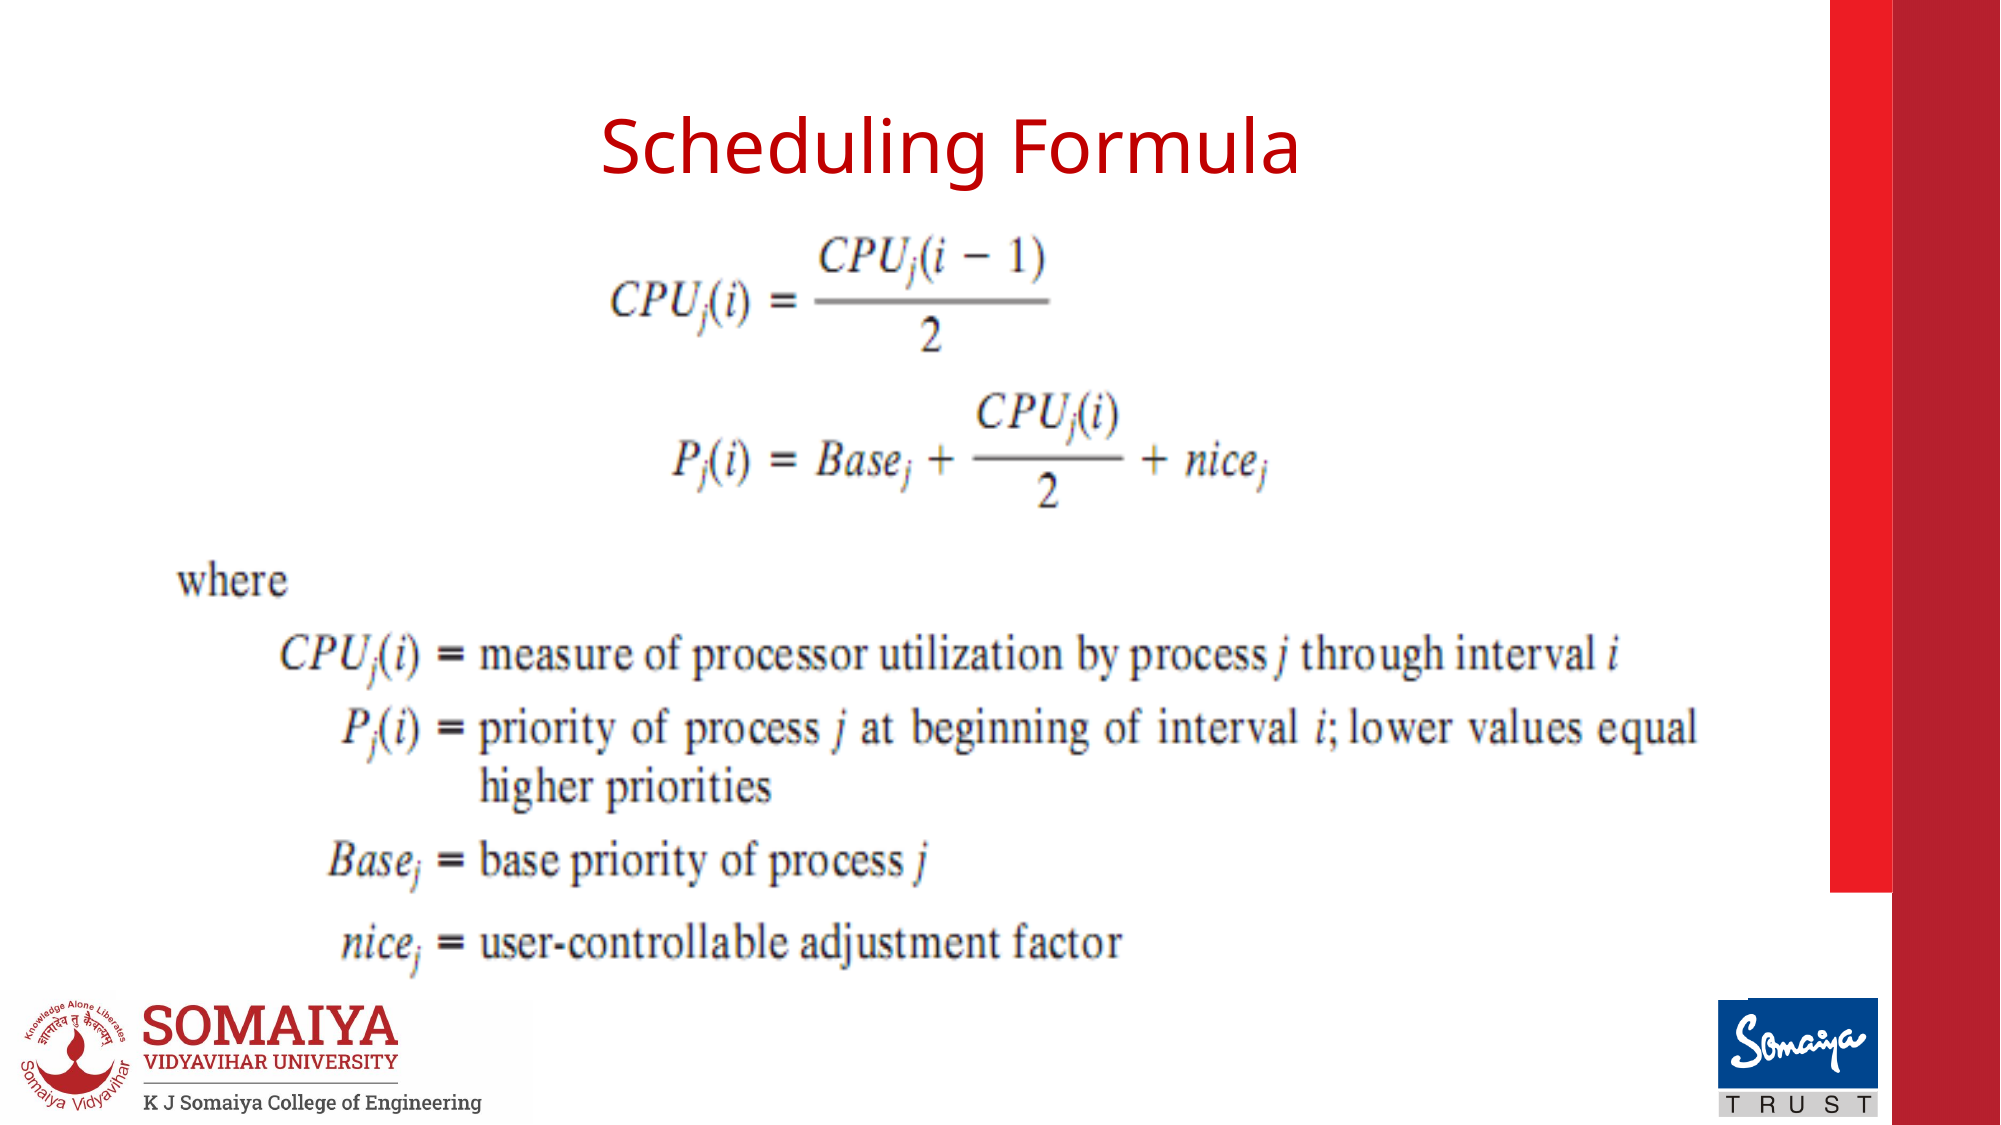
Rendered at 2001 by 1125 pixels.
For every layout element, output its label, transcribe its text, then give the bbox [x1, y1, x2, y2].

picture [0, 220, 1878, 1124]
title Scheduling Formula [88, 59, 1814, 239]
picture [1830, 0, 2000, 1125]
